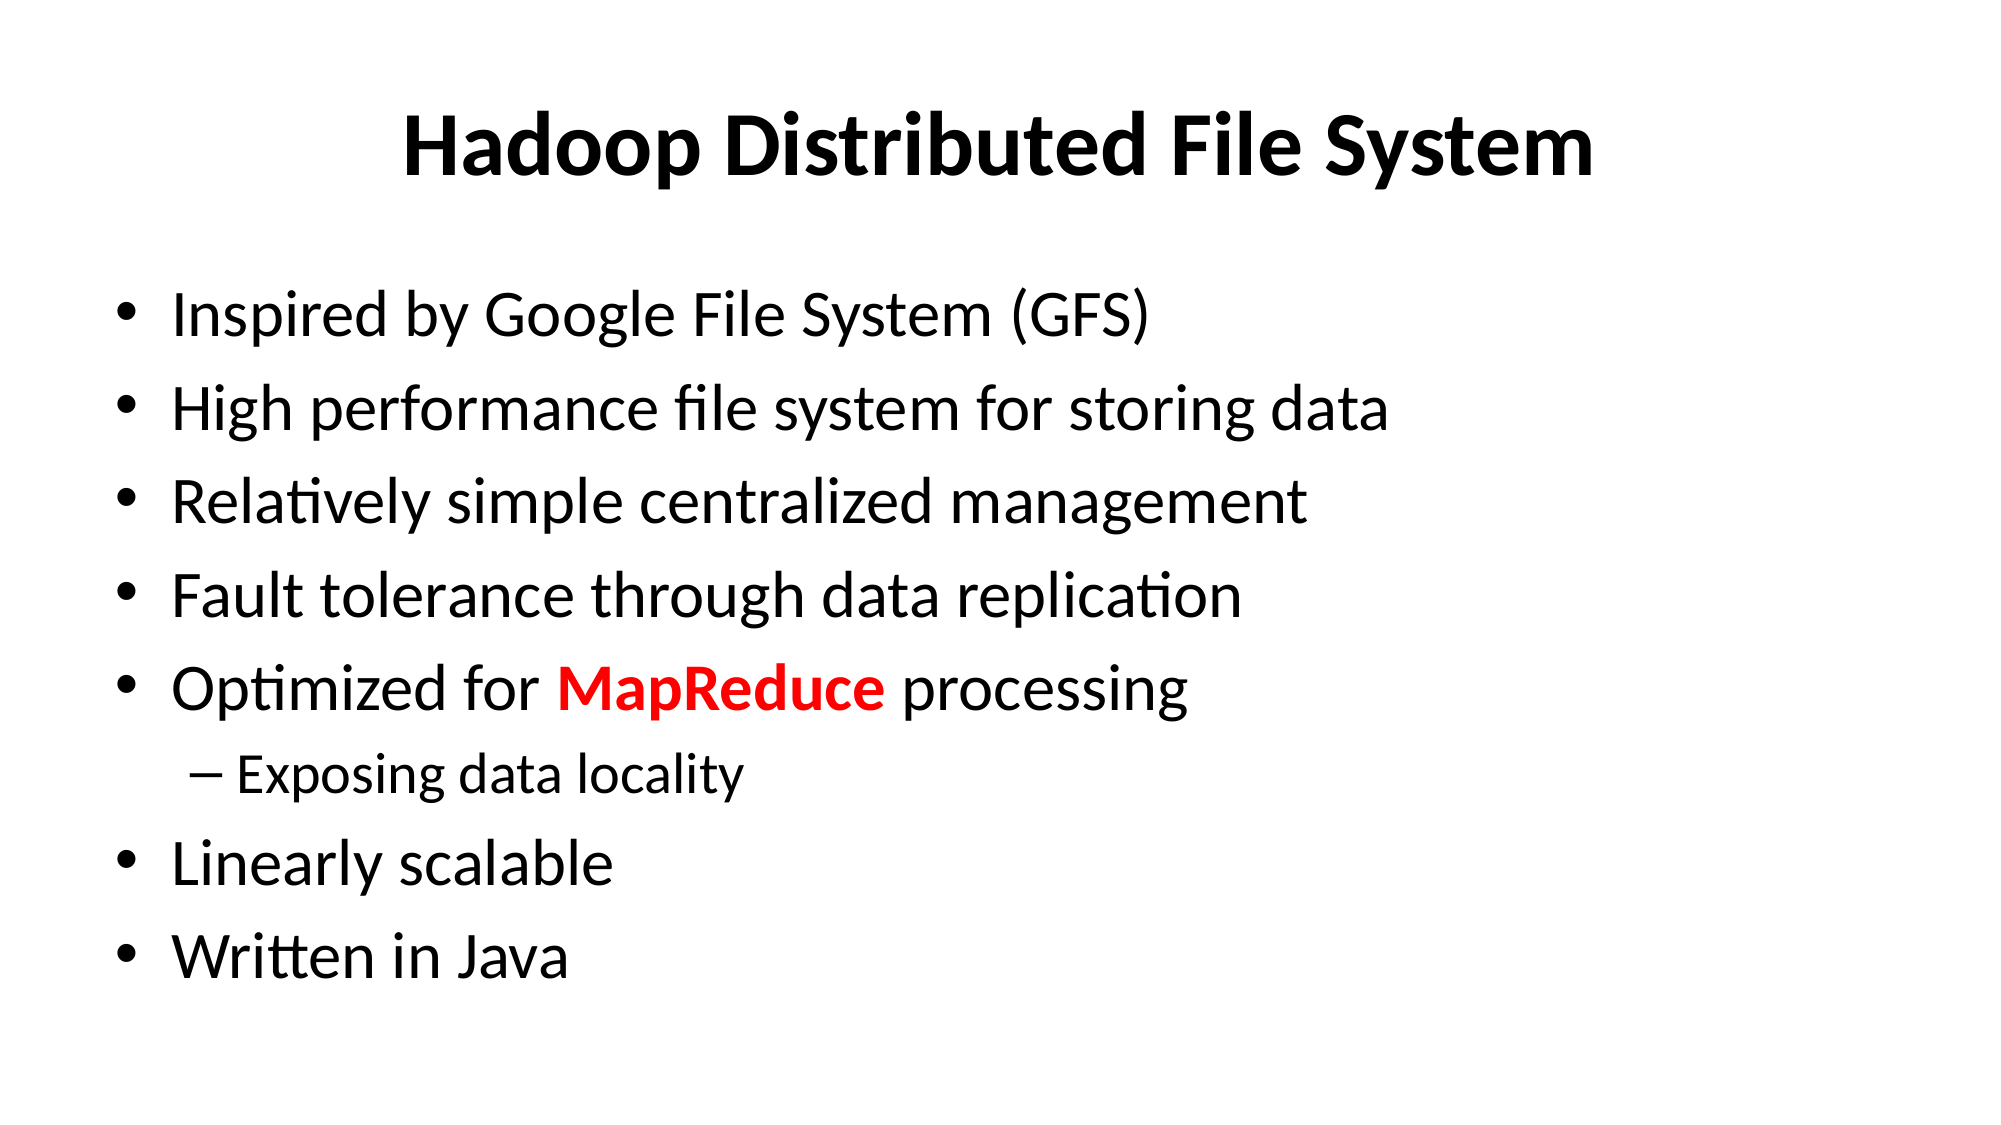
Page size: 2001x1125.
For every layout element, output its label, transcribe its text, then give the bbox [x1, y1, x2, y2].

title Hadoop Distributed File System [99, 45, 1900, 233]
list Inspired by Google File System (GFS) High performance file system for storing data Relatively simple centralized management Fault tolerance through data replication Optimized for MapReduce processing Exposing data locality Linearly scalable Written in Java [99, 262, 1900, 1005]
